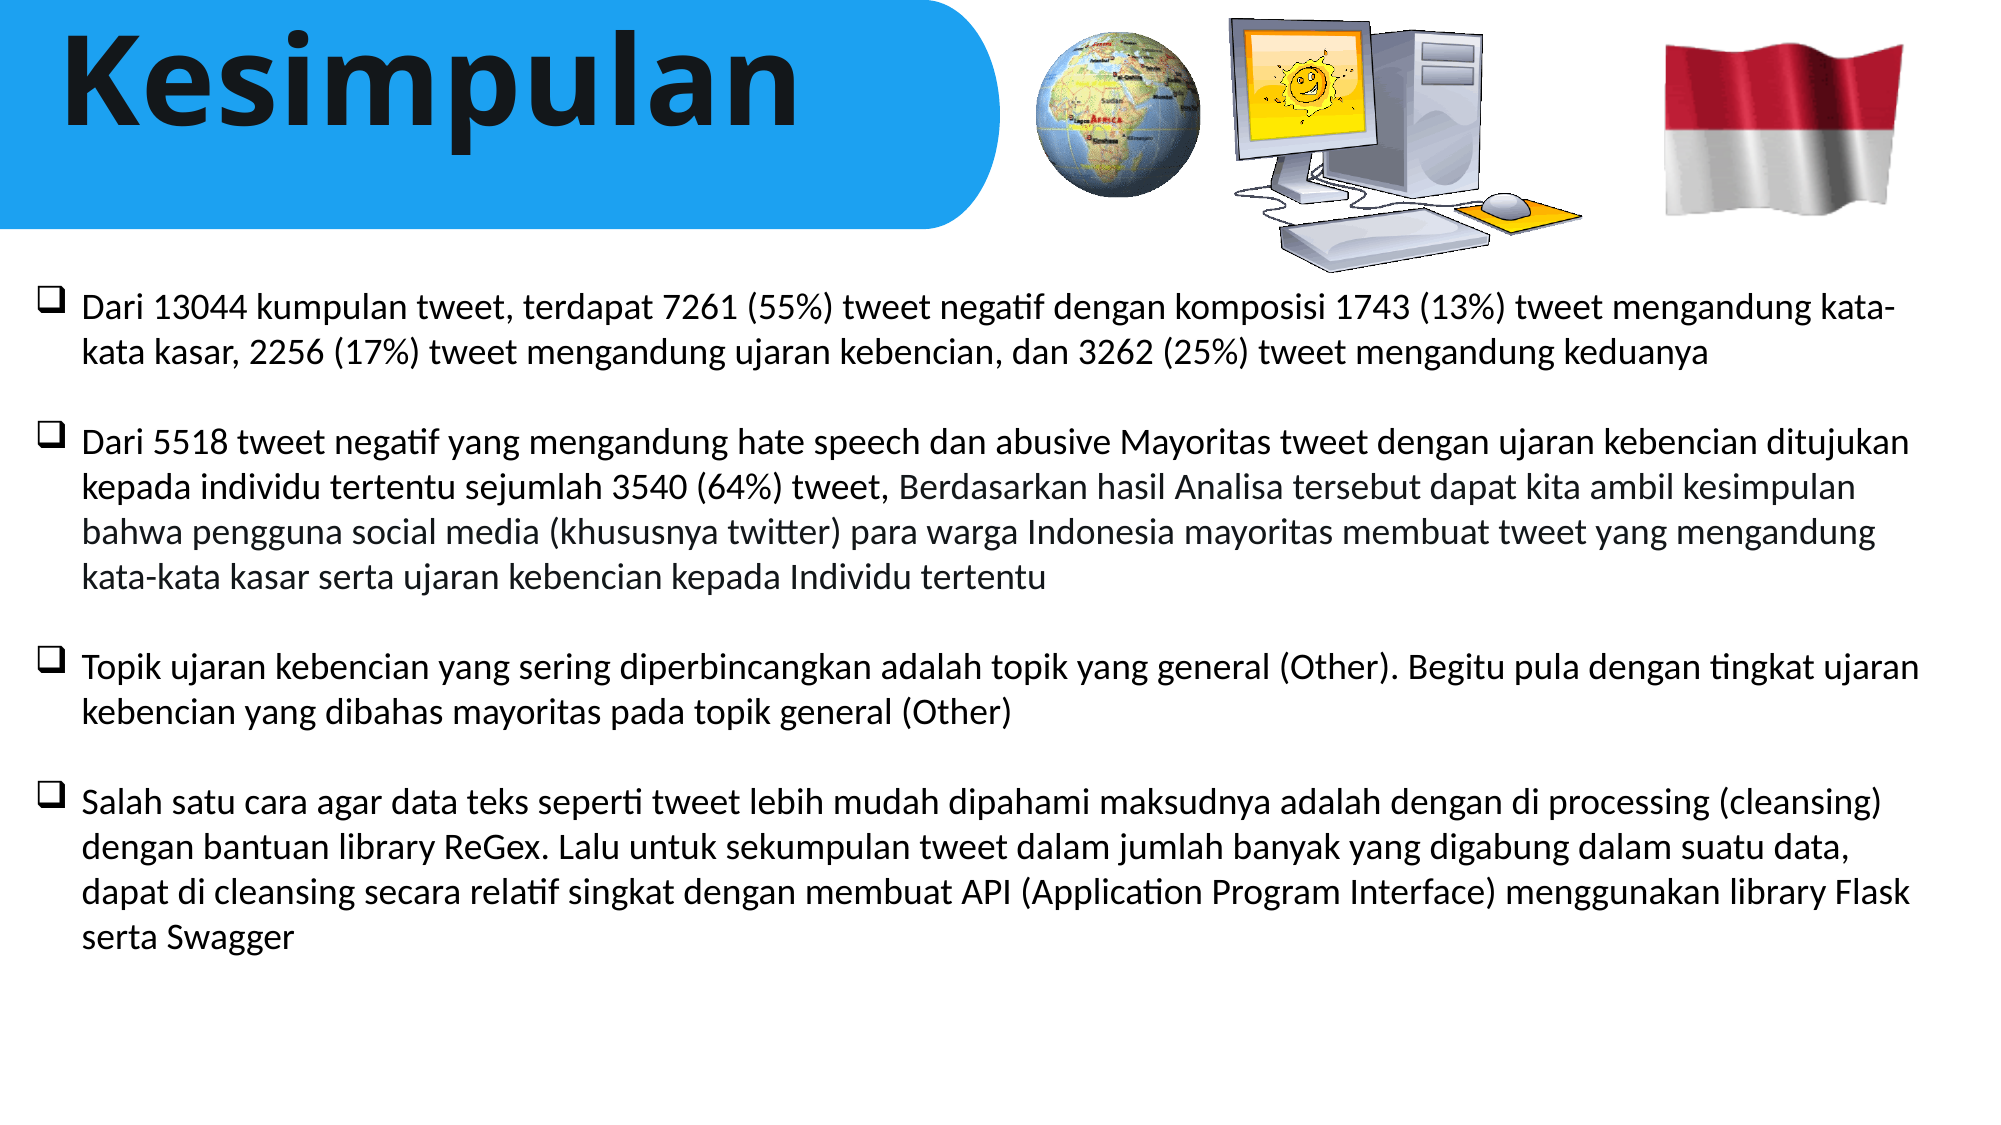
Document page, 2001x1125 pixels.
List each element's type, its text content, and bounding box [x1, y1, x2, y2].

text_box Dari 13044 kumpulan tweet, terdapat 7261 (55%) tweet negatif dengan komposisi 1743 (13%) tweet mengandung kata-kata kasar, 2256 (17%) tweet mengandung ujaran kebencian, dan 3262 (25%) tweet mengandung keduanya Dari 5518 tweet negatif yang mengandung hate speech dan abusive Mayoritas tweet dengan ujaran kebencian ditujukan kepada individu tertentu sejumlah 3540 (64%) tweet, Berdasarkan hasil Analisa tersebut dapat kita ambil kesimpulan bahwa pengguna social media (khususnya twitter) para warga Indonesia mayoritas membuat tweet yang mengandung kata-kata kasar serta ujaran kebencian kepada Individu tertentu Topik ujaran kebencian yang sering diperbincangkan adalah topik yang general (Other). Begitu pula dengan tingkat ujaran kebencian yang dibahas mayoritas pada topik general (Other) Salah satu cara agar data teks seperti tweet lebih mudah dipahami maksudnya adalah dengan di processing (cleansing) dengan bantuan library ReGex. Lalu untuk sekumpulan tweet dalam jumlah banyak yang digabung dalam suatu data, dapat di cleansing secara relatif singkat dengan membuat API (Application Program Interface) menggunakan library Flask serta Swagger [19, 274, 1953, 965]
picture [1664, 37, 1910, 222]
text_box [0, 0, 1000, 230]
picture [1035, 0, 1601, 275]
